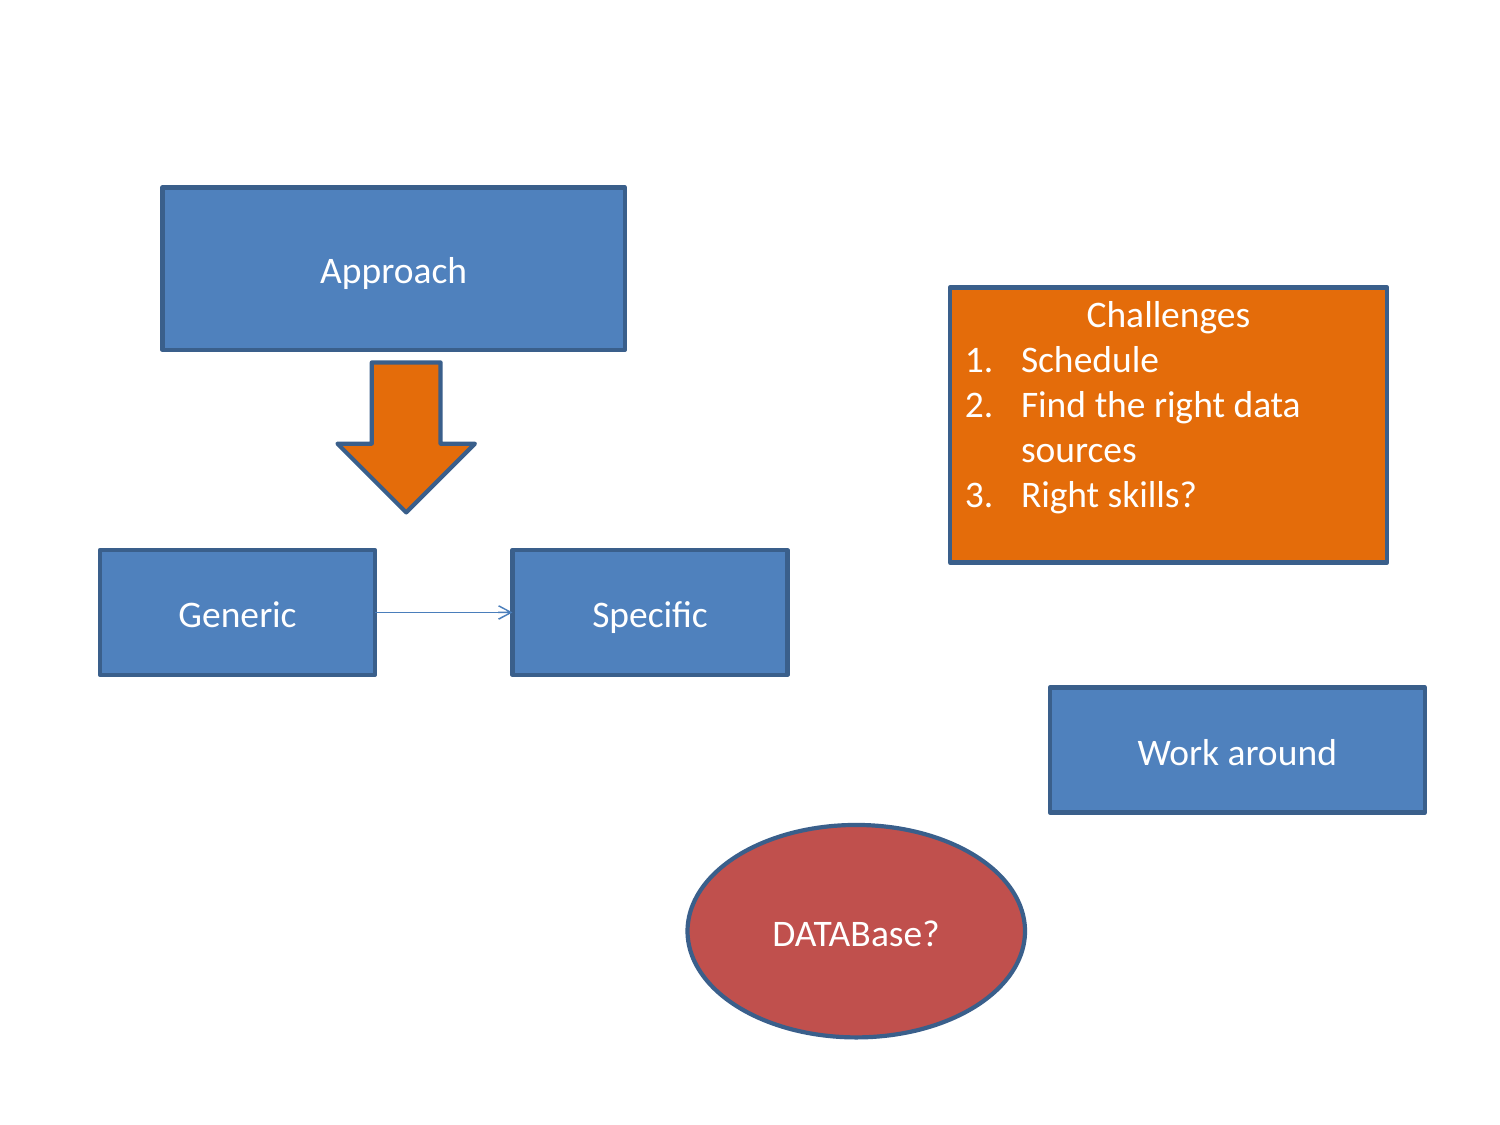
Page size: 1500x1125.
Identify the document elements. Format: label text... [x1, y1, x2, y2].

text_box Specific [510, 548, 790, 677]
text_box Generic [98, 548, 377, 677]
text_box Challenges Schedule Find the right data sources Right skills? [948, 285, 1389, 565]
text_box [335, 360, 477, 515]
text_box DATABase? [685, 822, 1028, 1040]
text_box Approach [160, 185, 627, 352]
text_box Work around [1048, 685, 1427, 815]
